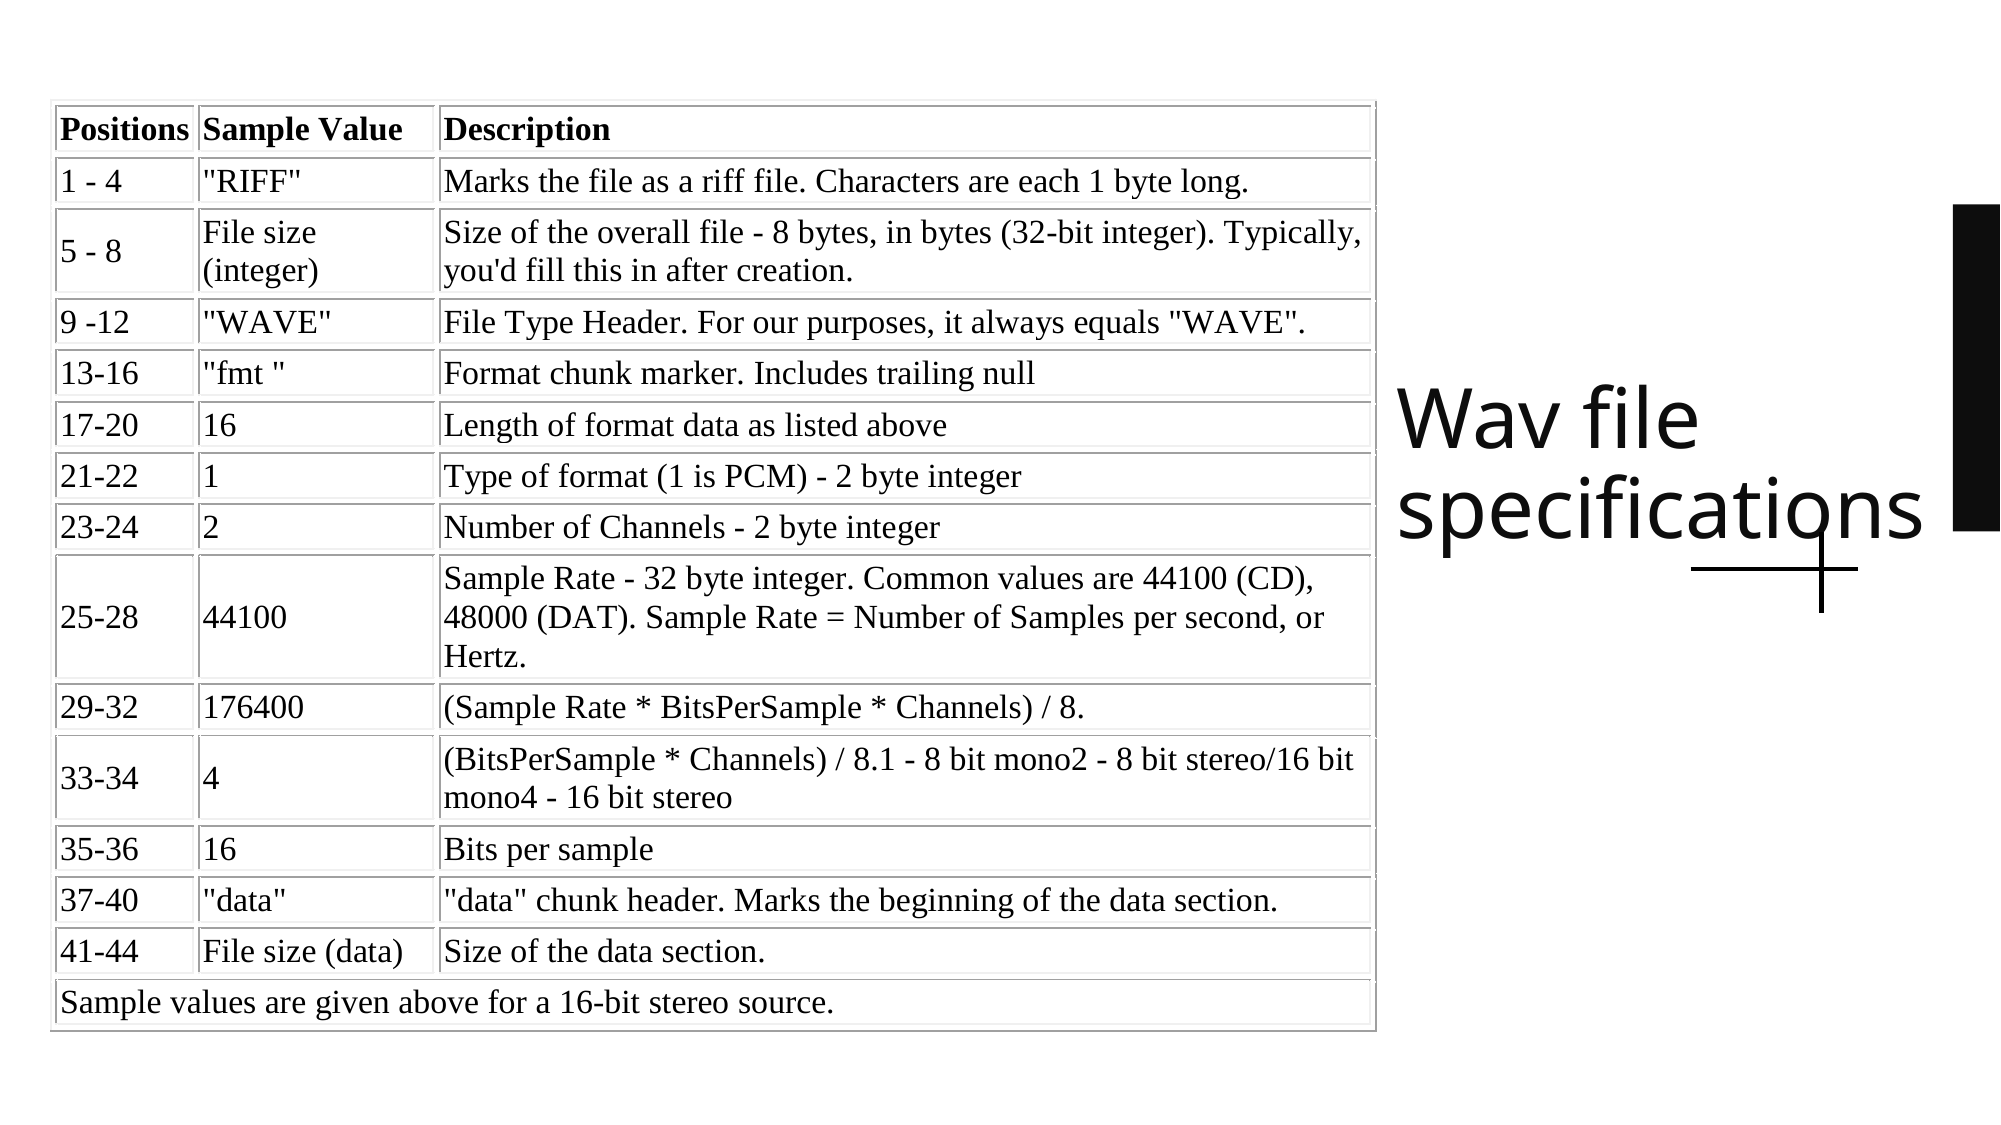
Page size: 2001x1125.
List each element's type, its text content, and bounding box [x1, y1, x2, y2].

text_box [1690, 531, 1859, 614]
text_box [47, 98, 1379, 1109]
text_box Wav file specifications [1381, 369, 2000, 697]
text_box [1952, 203, 2000, 533]
